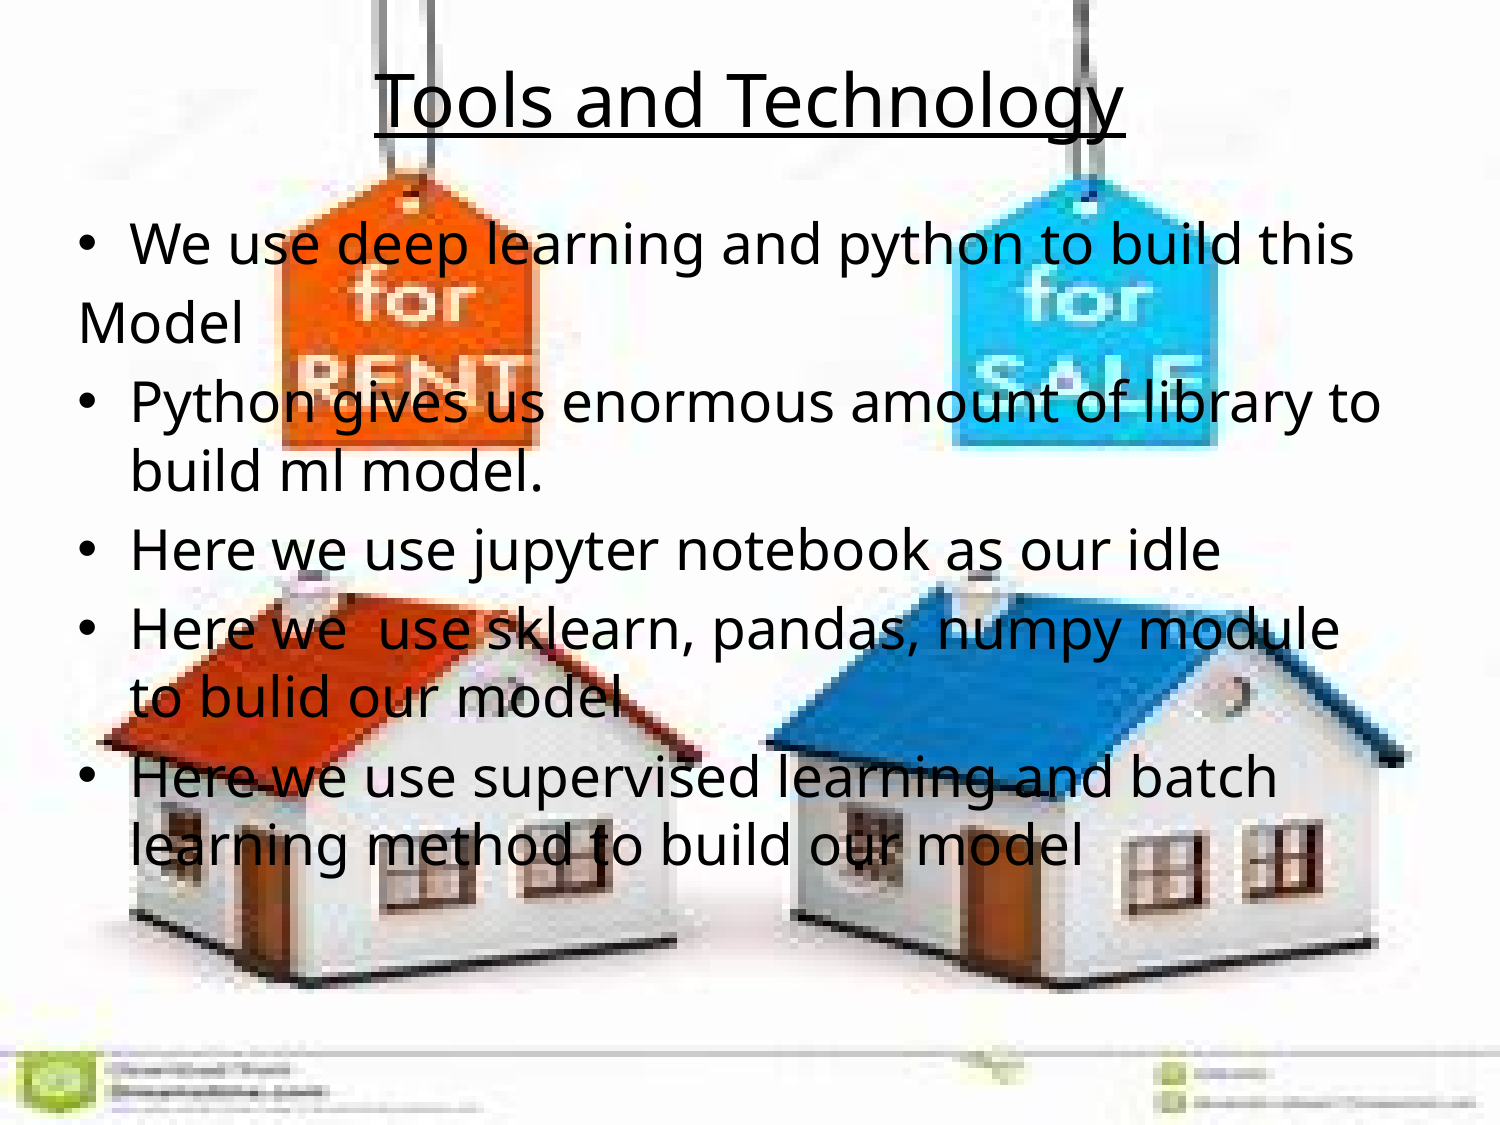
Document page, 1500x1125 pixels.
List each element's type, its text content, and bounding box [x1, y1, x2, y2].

title Tools and Technology [75, 45, 1425, 150]
picture [0, 0, 1500, 1125]
list We use deep learning and python to build this Model Python gives us enormous amount of library to build ml model. Here we use jupyter notebook as our idle Here we use sklearn, pandas, numpy module to bulid our model Here we use supervised learning and batch learning method to build our model [62, 200, 1413, 943]
